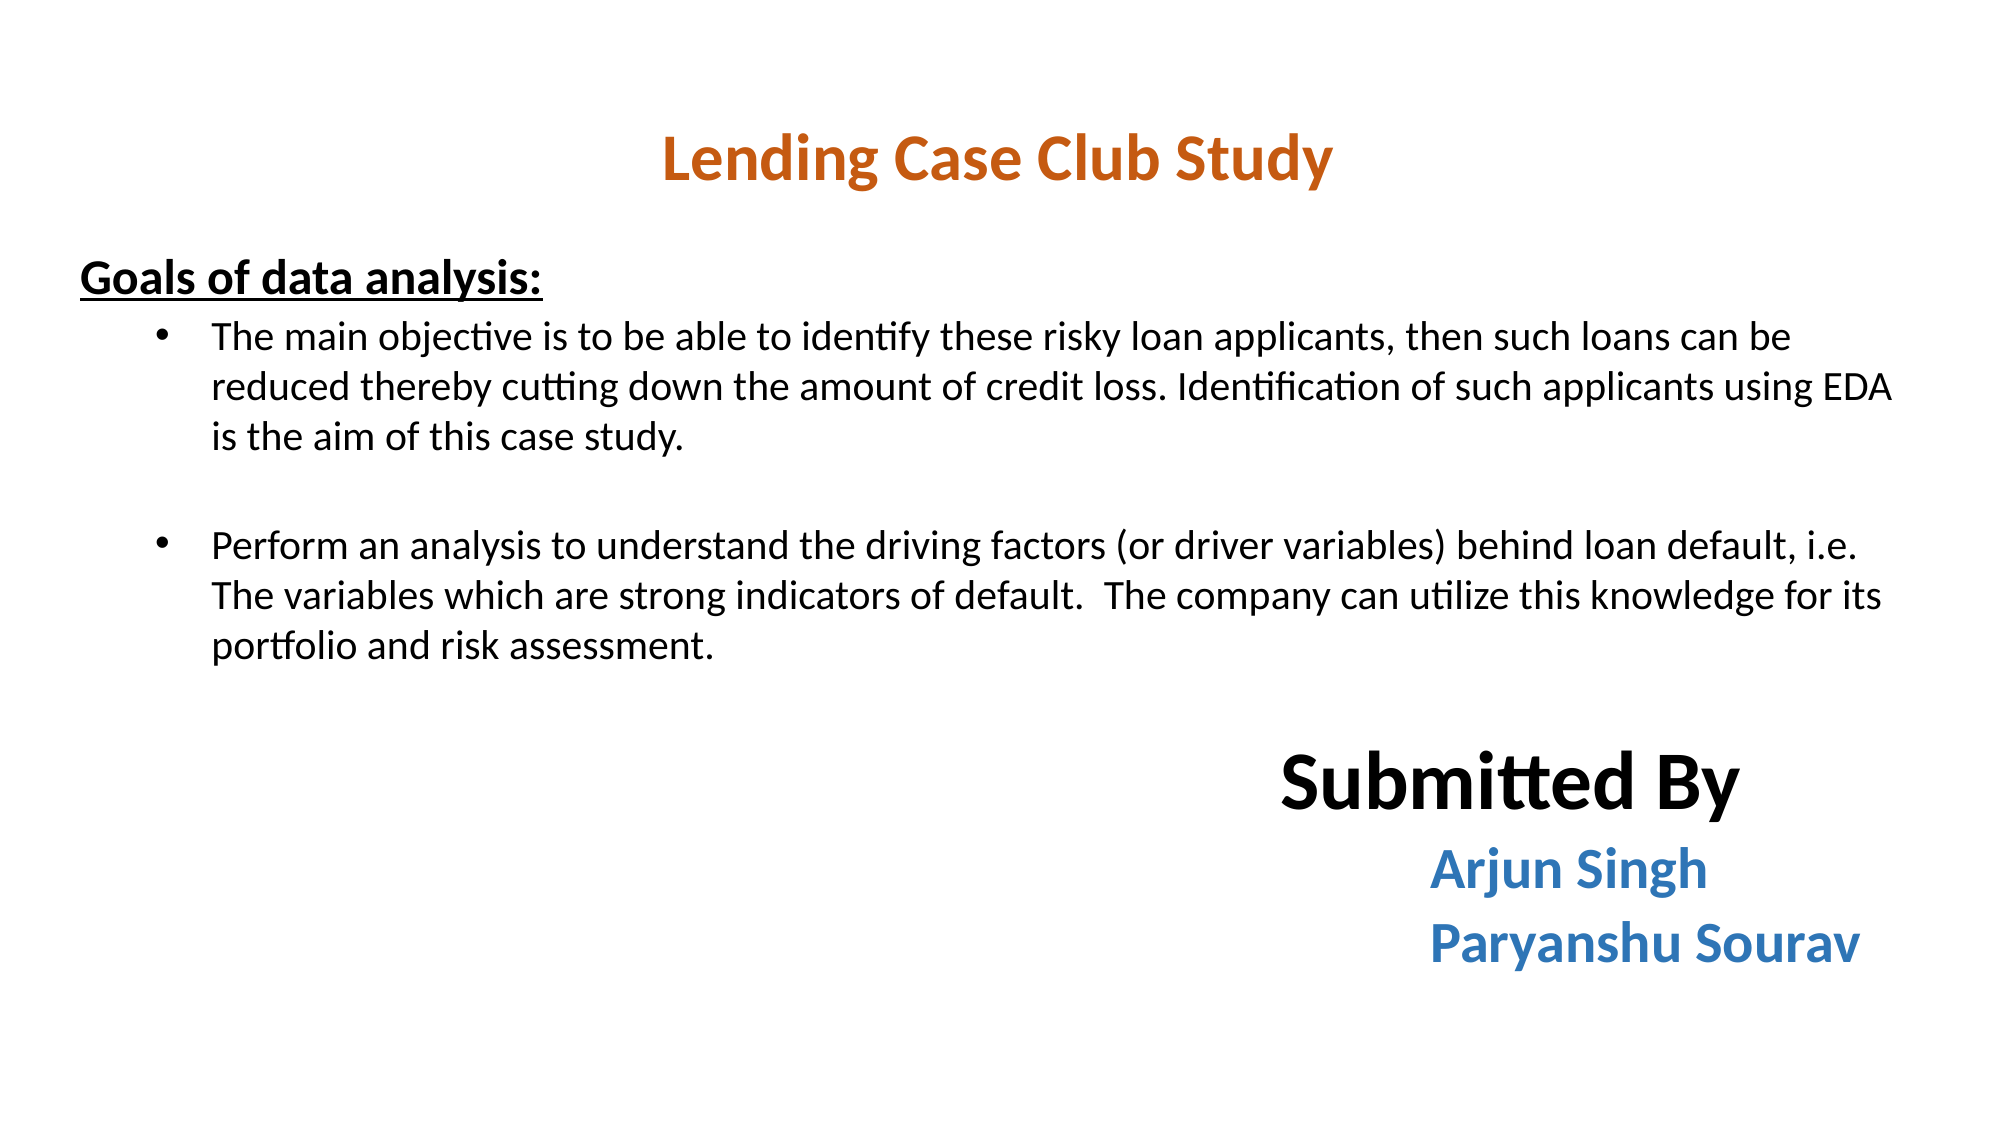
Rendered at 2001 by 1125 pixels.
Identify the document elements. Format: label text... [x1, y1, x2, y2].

subtitle Lending Case Club Study Goals of data analysis: The main objective is to be able to identify these risky loan applicants, then such loans can be reduced thereby cutting down the amount of credit loss. Identification of such applicants using EDA is the aim of this case study. Perform an analysis to understand the driving factors (or driver variables) behind loan default, i.e. The variables which are strong indicators of default. The company can utilize this knowledge for its portfolio and risk assessment. Submitted By Arjun Singh Paryanshu Sourav [65, 66, 1932, 1048]
